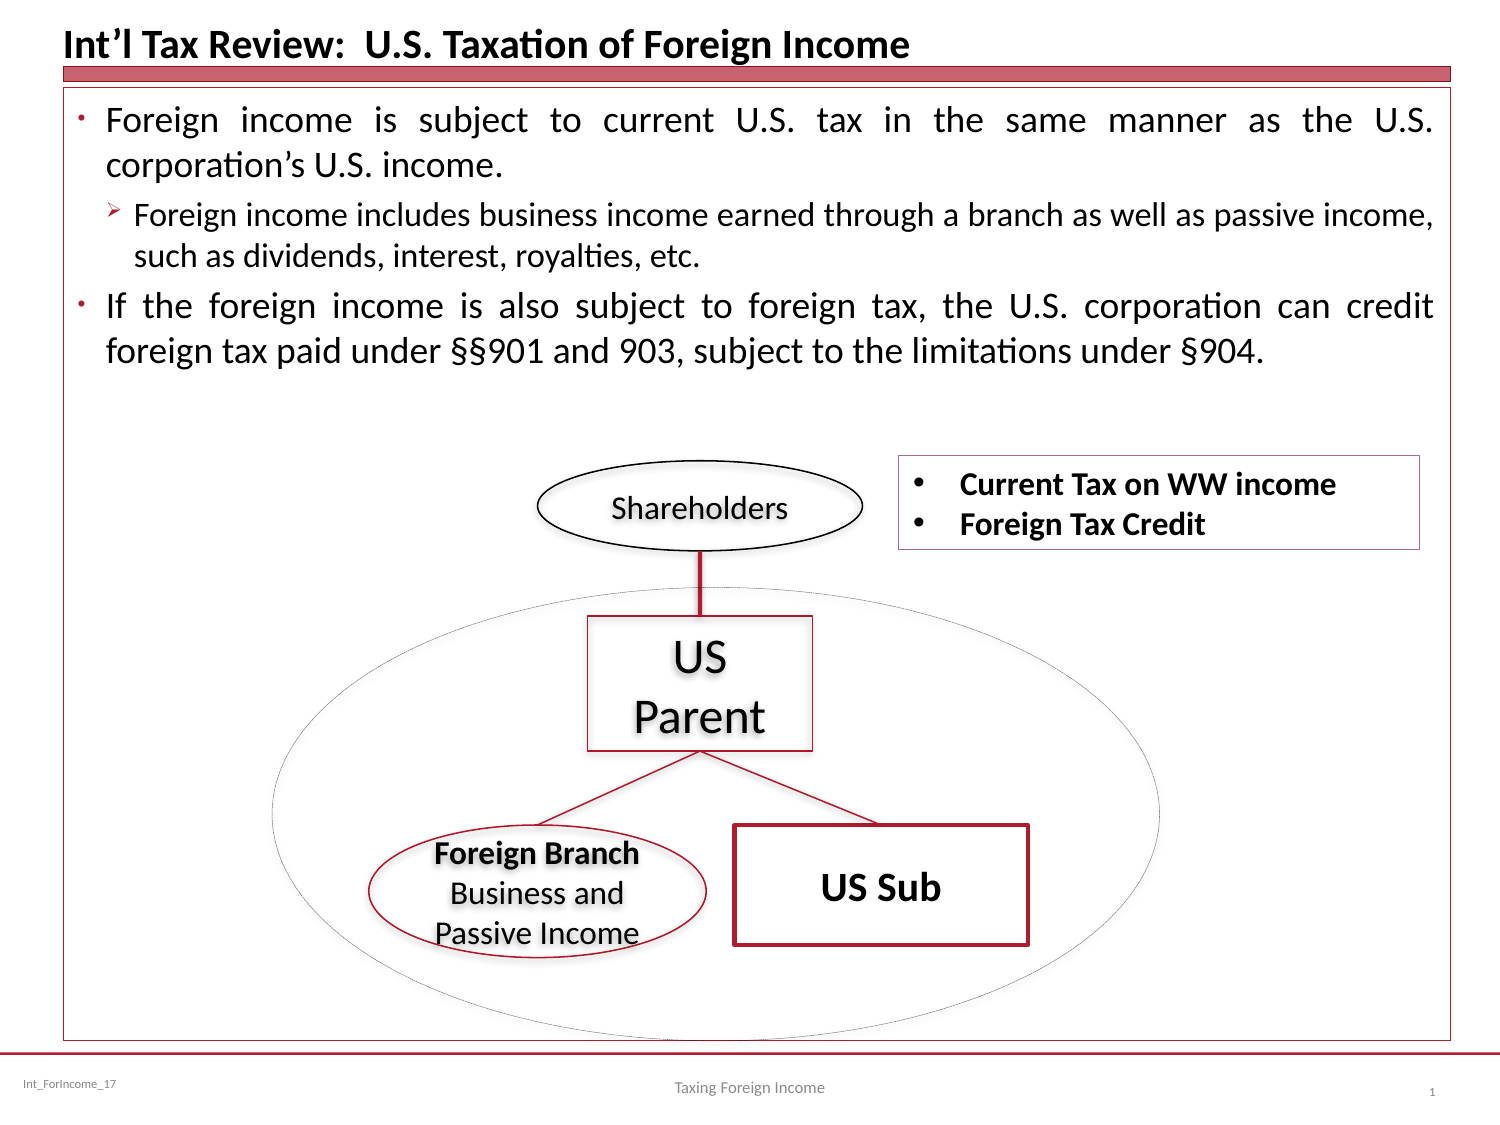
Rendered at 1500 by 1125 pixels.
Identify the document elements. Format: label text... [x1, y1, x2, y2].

slide_number 1 [1375, 1061, 1451, 1122]
text_box Current Tax on WW income Foreign Tax Credit [898, 454, 1420, 550]
text_box Shareholders [536, 459, 864, 552]
text_box [271, 586, 1161, 1042]
title Int’l Tax Review: U.S. Taxation of Foreign Income [62, 6, 1451, 67]
list Foreign income is subject to current U.S. tax in the same manner as the U.S. corporation’s U.S. income. Foreign income includes business income earned through a branch as well as passive income, such as dividends, interest, royalties, etc. If the foreign income is also subject to foreign tax, the U.S. corporation can credit foreign tax paid under §§901 and 903, subject to the limitations under §904. [63, 87, 1451, 1041]
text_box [537, 750, 698, 826]
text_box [699, 750, 882, 826]
footer Taxing Foreign Income [512, 1056, 988, 1117]
